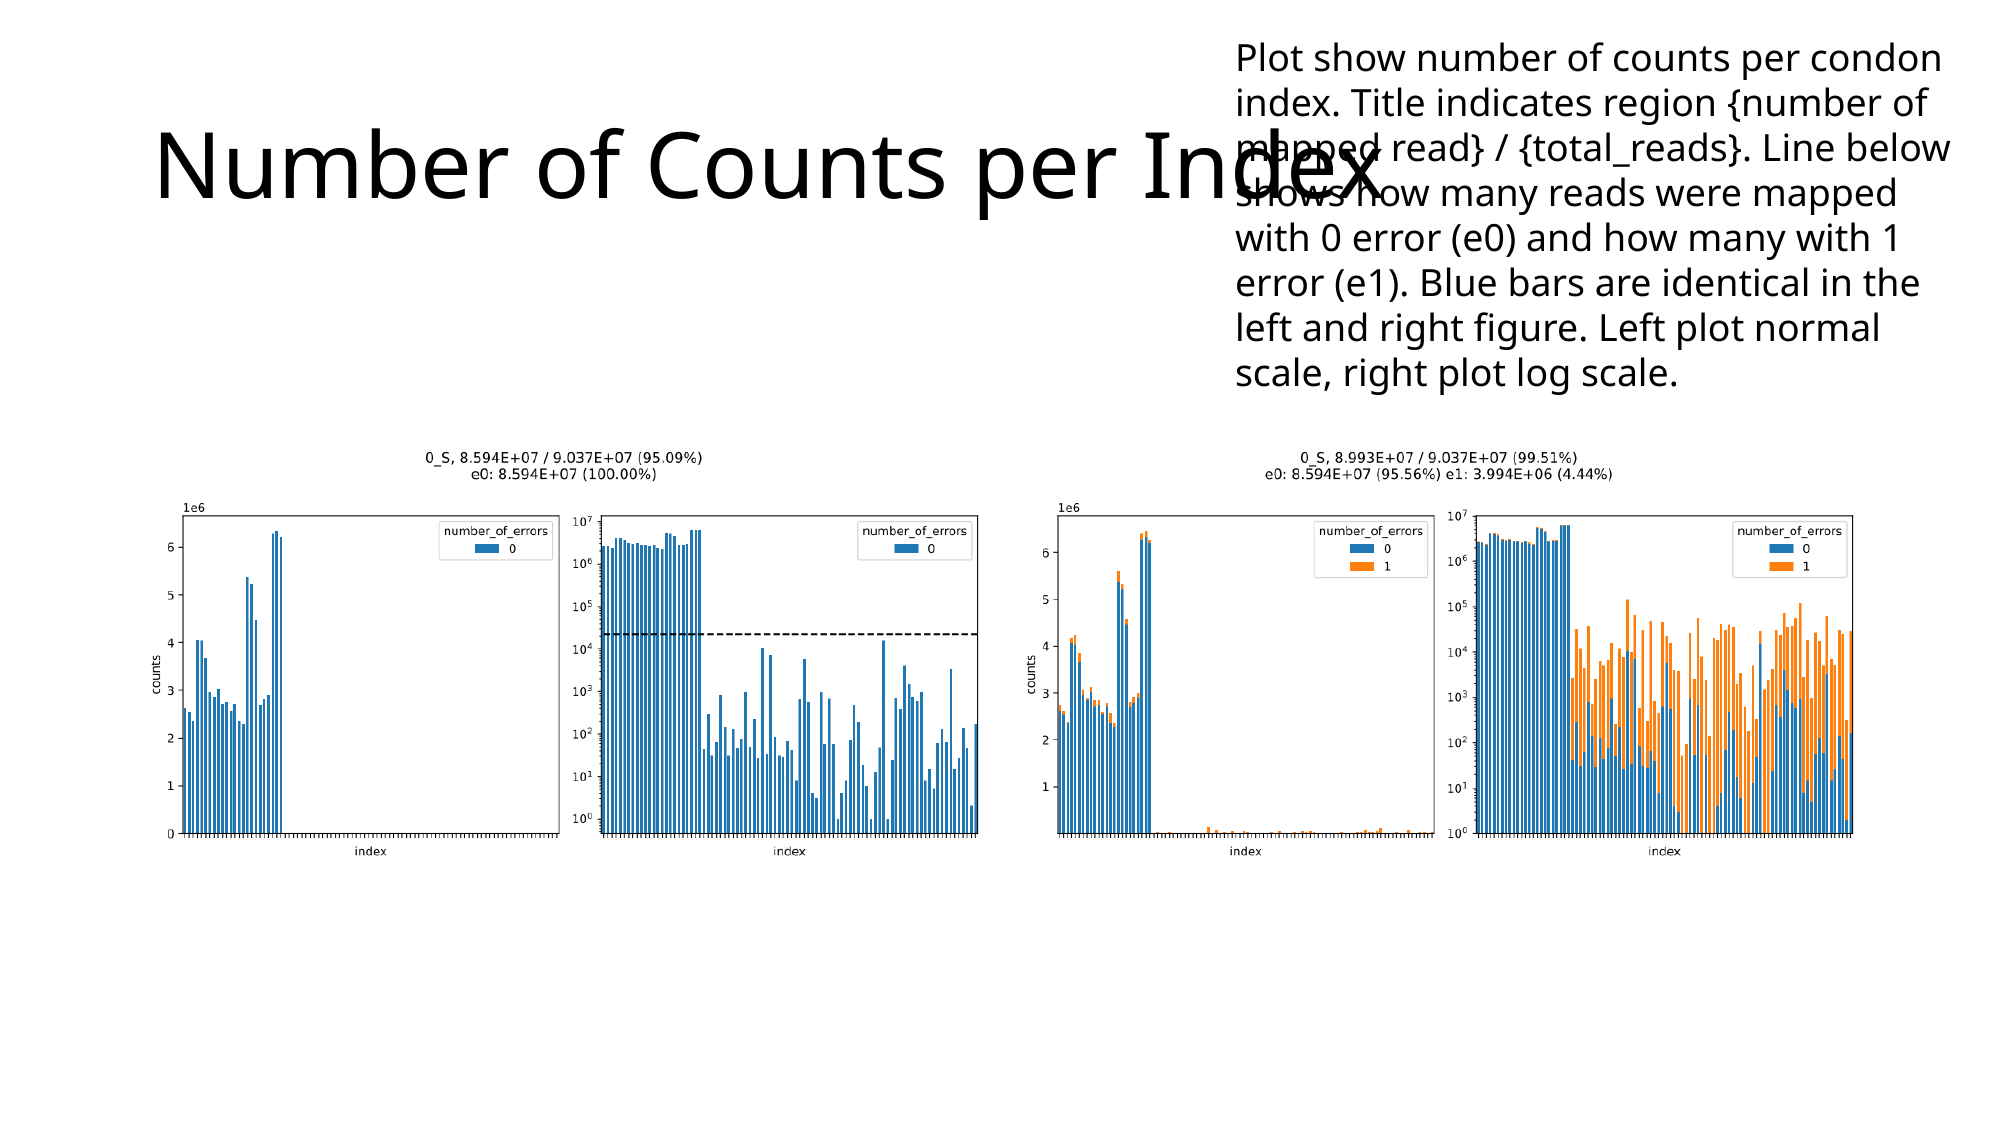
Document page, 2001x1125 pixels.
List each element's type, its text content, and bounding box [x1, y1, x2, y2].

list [1011, 443, 1863, 870]
text_box Plot show number of counts per condon index. Title indicates region {number of mapped read} / {total_reads}. Line below shows how many reads were mapped with 0 error (e0) and how many with 1 error (e1). Blue bars are identical in the left and right figure. Left plot normal scale, right plot log scale. [1220, 26, 1981, 401]
title Number of Counts per Index [137, 59, 1220, 278]
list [136, 443, 988, 870]
